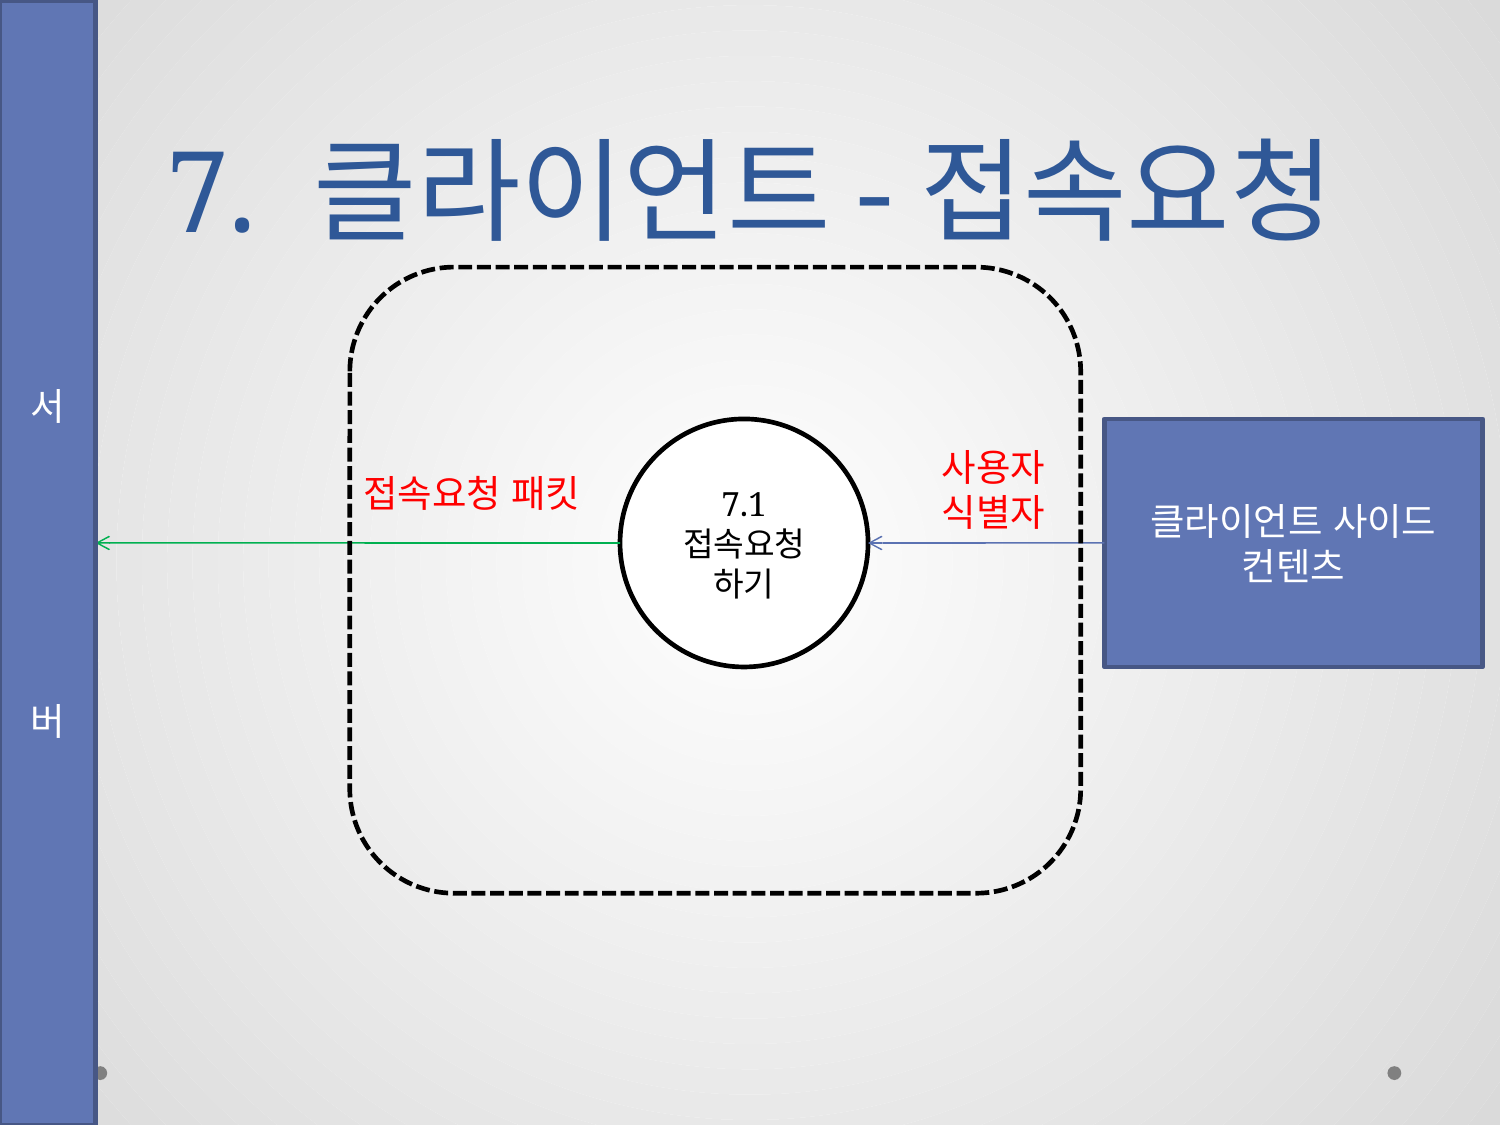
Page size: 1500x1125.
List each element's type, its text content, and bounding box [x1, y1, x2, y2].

title 7. 클라이언트-접속요청 [98, 0, 1425, 263]
text_box [347, 264, 1084, 896]
text_box 서 버 [0, 0, 98, 1125]
text_box 클라이언트 사이드 컨텐츠 [1102, 417, 1485, 669]
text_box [867, 542, 1105, 546]
